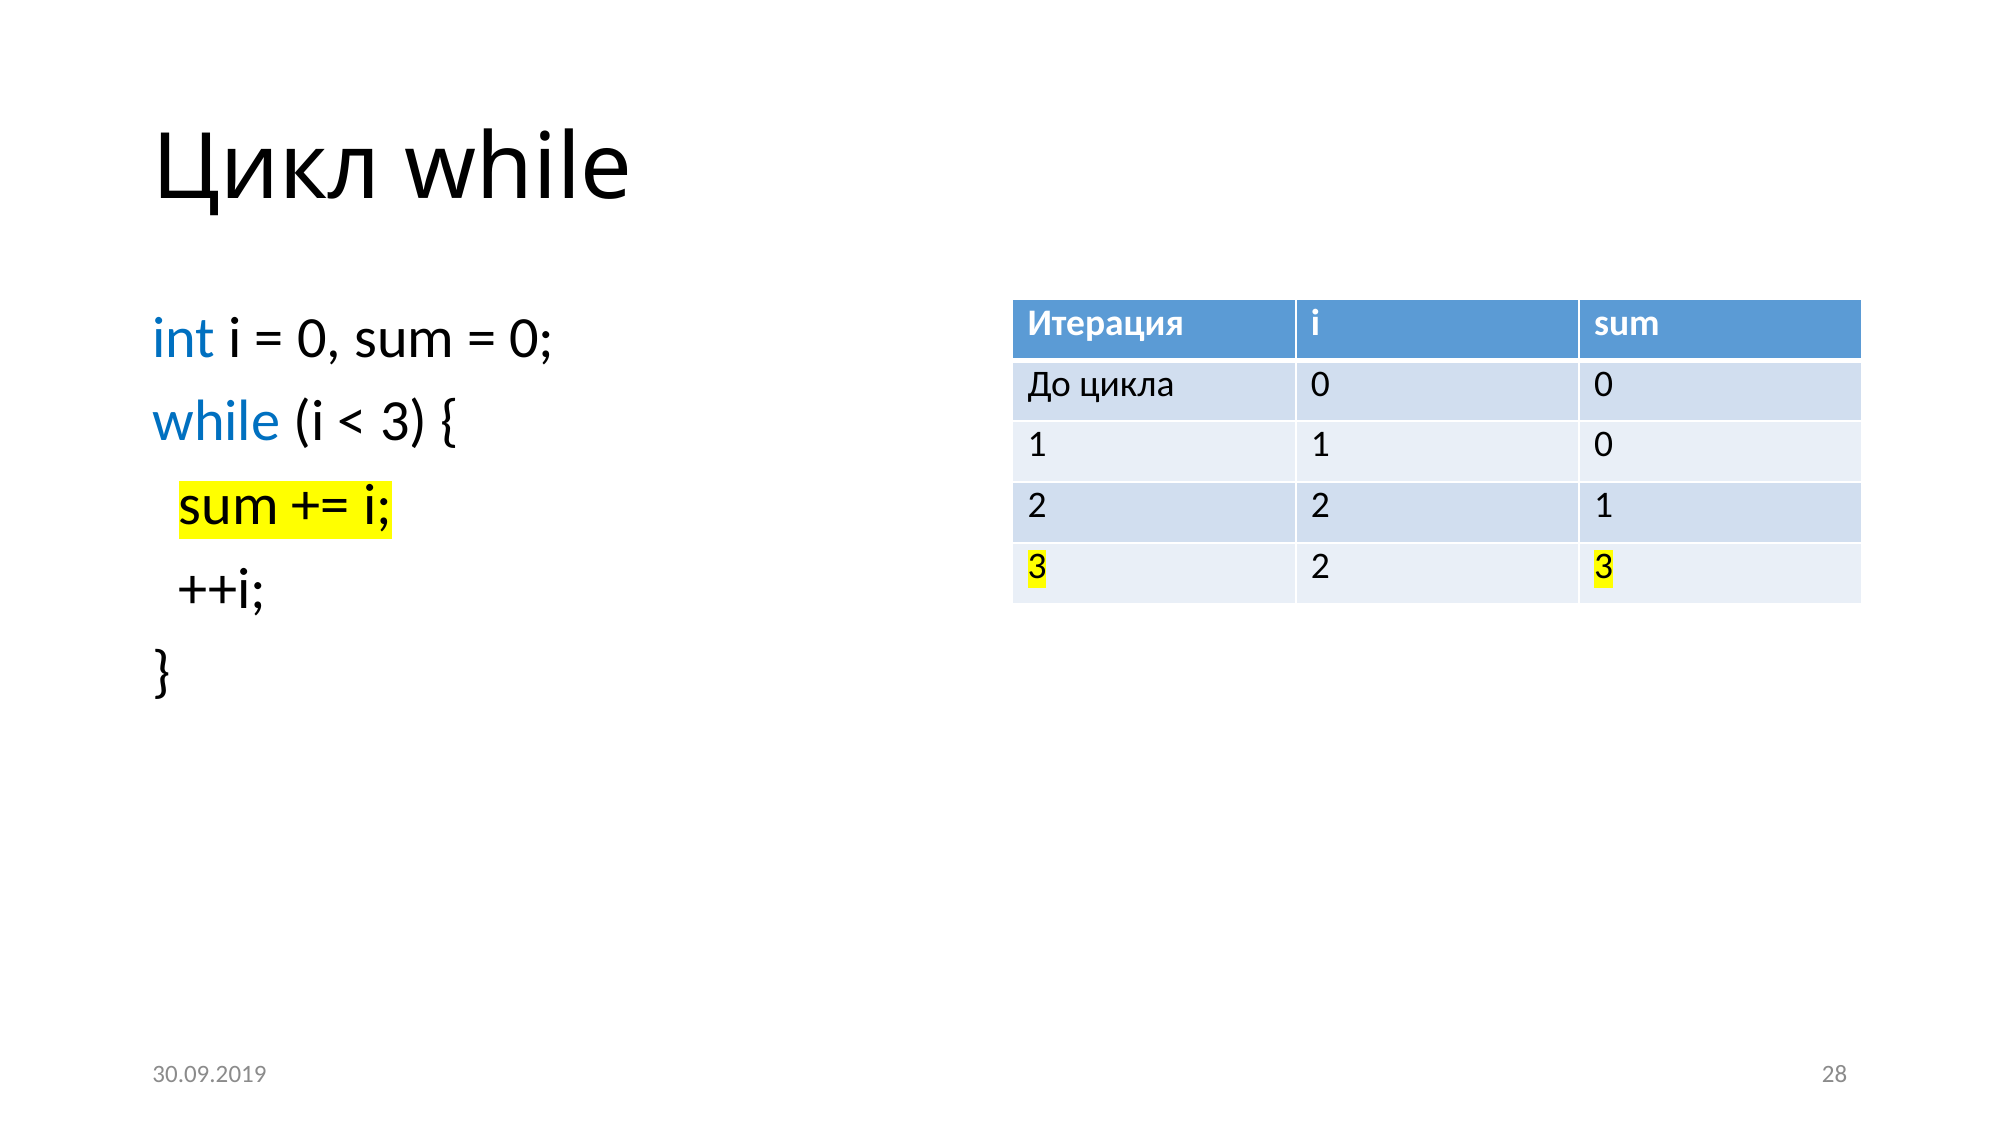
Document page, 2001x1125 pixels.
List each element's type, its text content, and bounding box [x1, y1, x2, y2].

table_header sum [1580, 300, 1861, 358]
table_cell 0 [1297, 363, 1578, 420]
table_header Итерация [1013, 300, 1295, 358]
table_cell 0 [1580, 422, 1861, 481]
table_cell 3 [1580, 544, 1861, 603]
table_cell 2 [1297, 544, 1578, 603]
title Цикл while [137, 59, 1863, 278]
table_cell 3 [1013, 544, 1295, 603]
table_cell 2 [1013, 483, 1295, 542]
table_cell 0 [1580, 363, 1861, 420]
table_cell До цикла [1013, 363, 1295, 420]
table_header i [1297, 300, 1578, 358]
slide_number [137, 1042, 588, 1103]
table_cell 2 [1297, 483, 1578, 542]
list int i = 0, sum = 0; while (i < 3) { sum += i; ++i; } [137, 299, 988, 1014]
slide_number 28 [1412, 1042, 1863, 1103]
table_cell 1 [1013, 422, 1295, 481]
table_cell 1 [1297, 422, 1578, 481]
table_cell 1 [1580, 483, 1861, 542]
